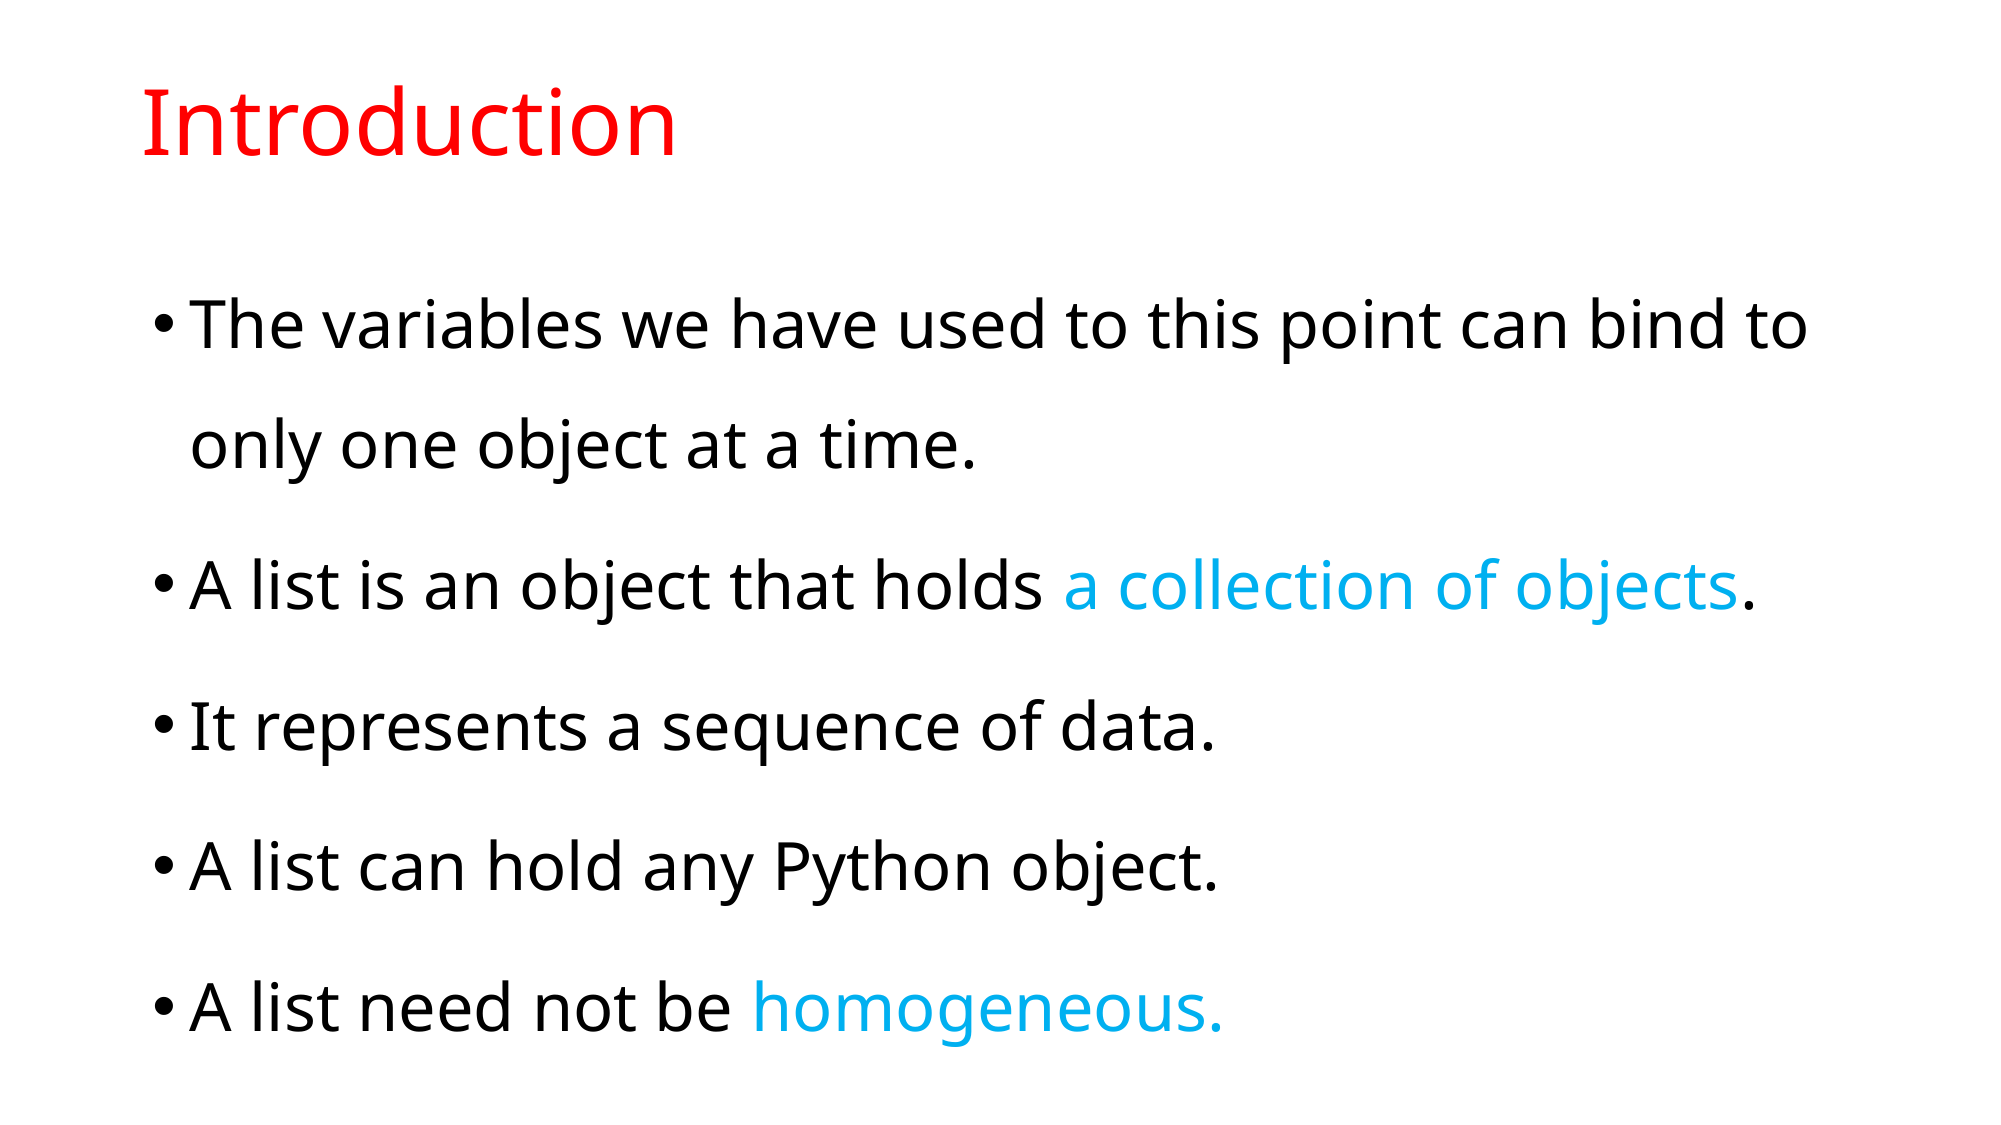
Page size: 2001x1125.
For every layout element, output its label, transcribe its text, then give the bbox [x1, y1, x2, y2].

list The variables we have used to this point can bind to only one object at a time. A list is an object that holds a collection of objects. It represents a sequence of data. A list can hold any Python object. A list need not be homogeneous. [137, 234, 1902, 1073]
title Introduction [126, 16, 1852, 235]
